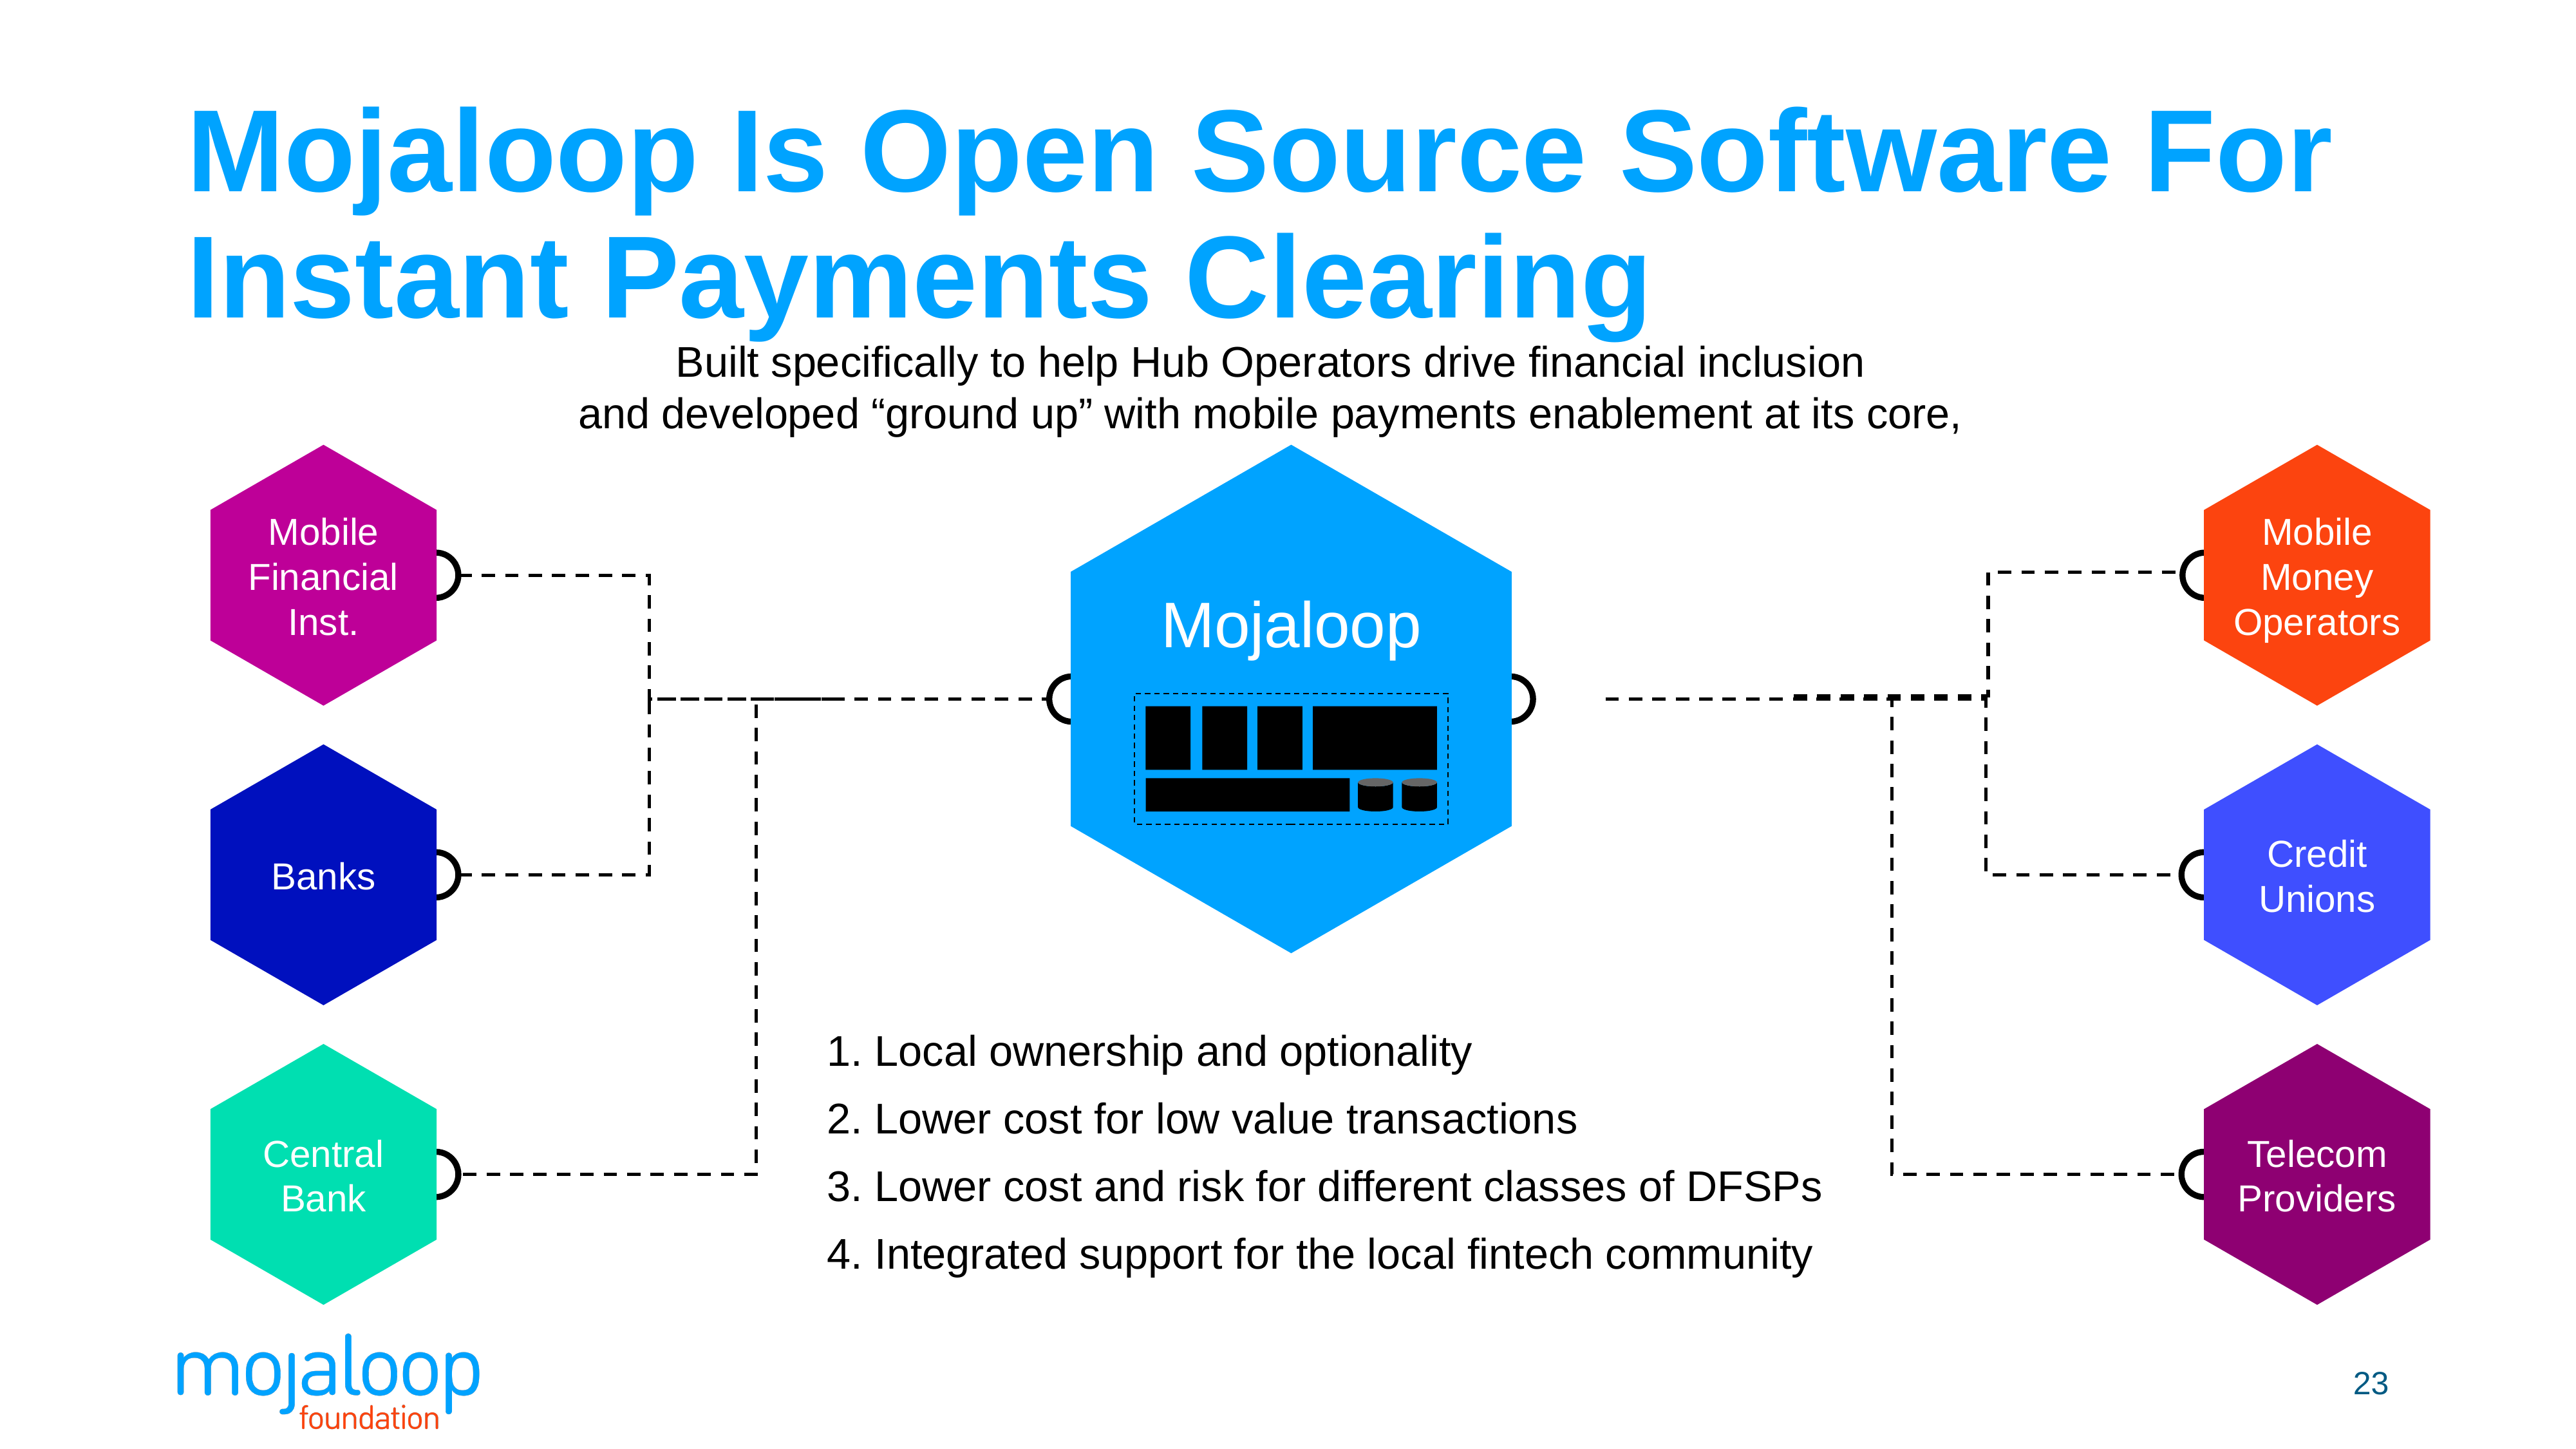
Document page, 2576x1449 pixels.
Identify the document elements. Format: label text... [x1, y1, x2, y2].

text_box Built specifically to help Hub Operators drive financial inclusion and developed “ground up” with mobile payments enablement at its core, . [569, 329, 1985, 444]
picture [177, 1333, 480, 1430]
slide_number 23 [1819, 1343, 2399, 1421]
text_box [210, 444, 2430, 1331]
title Mojaloop Is Open Source Software For Instant Payments Clearing [177, 77, 2399, 357]
